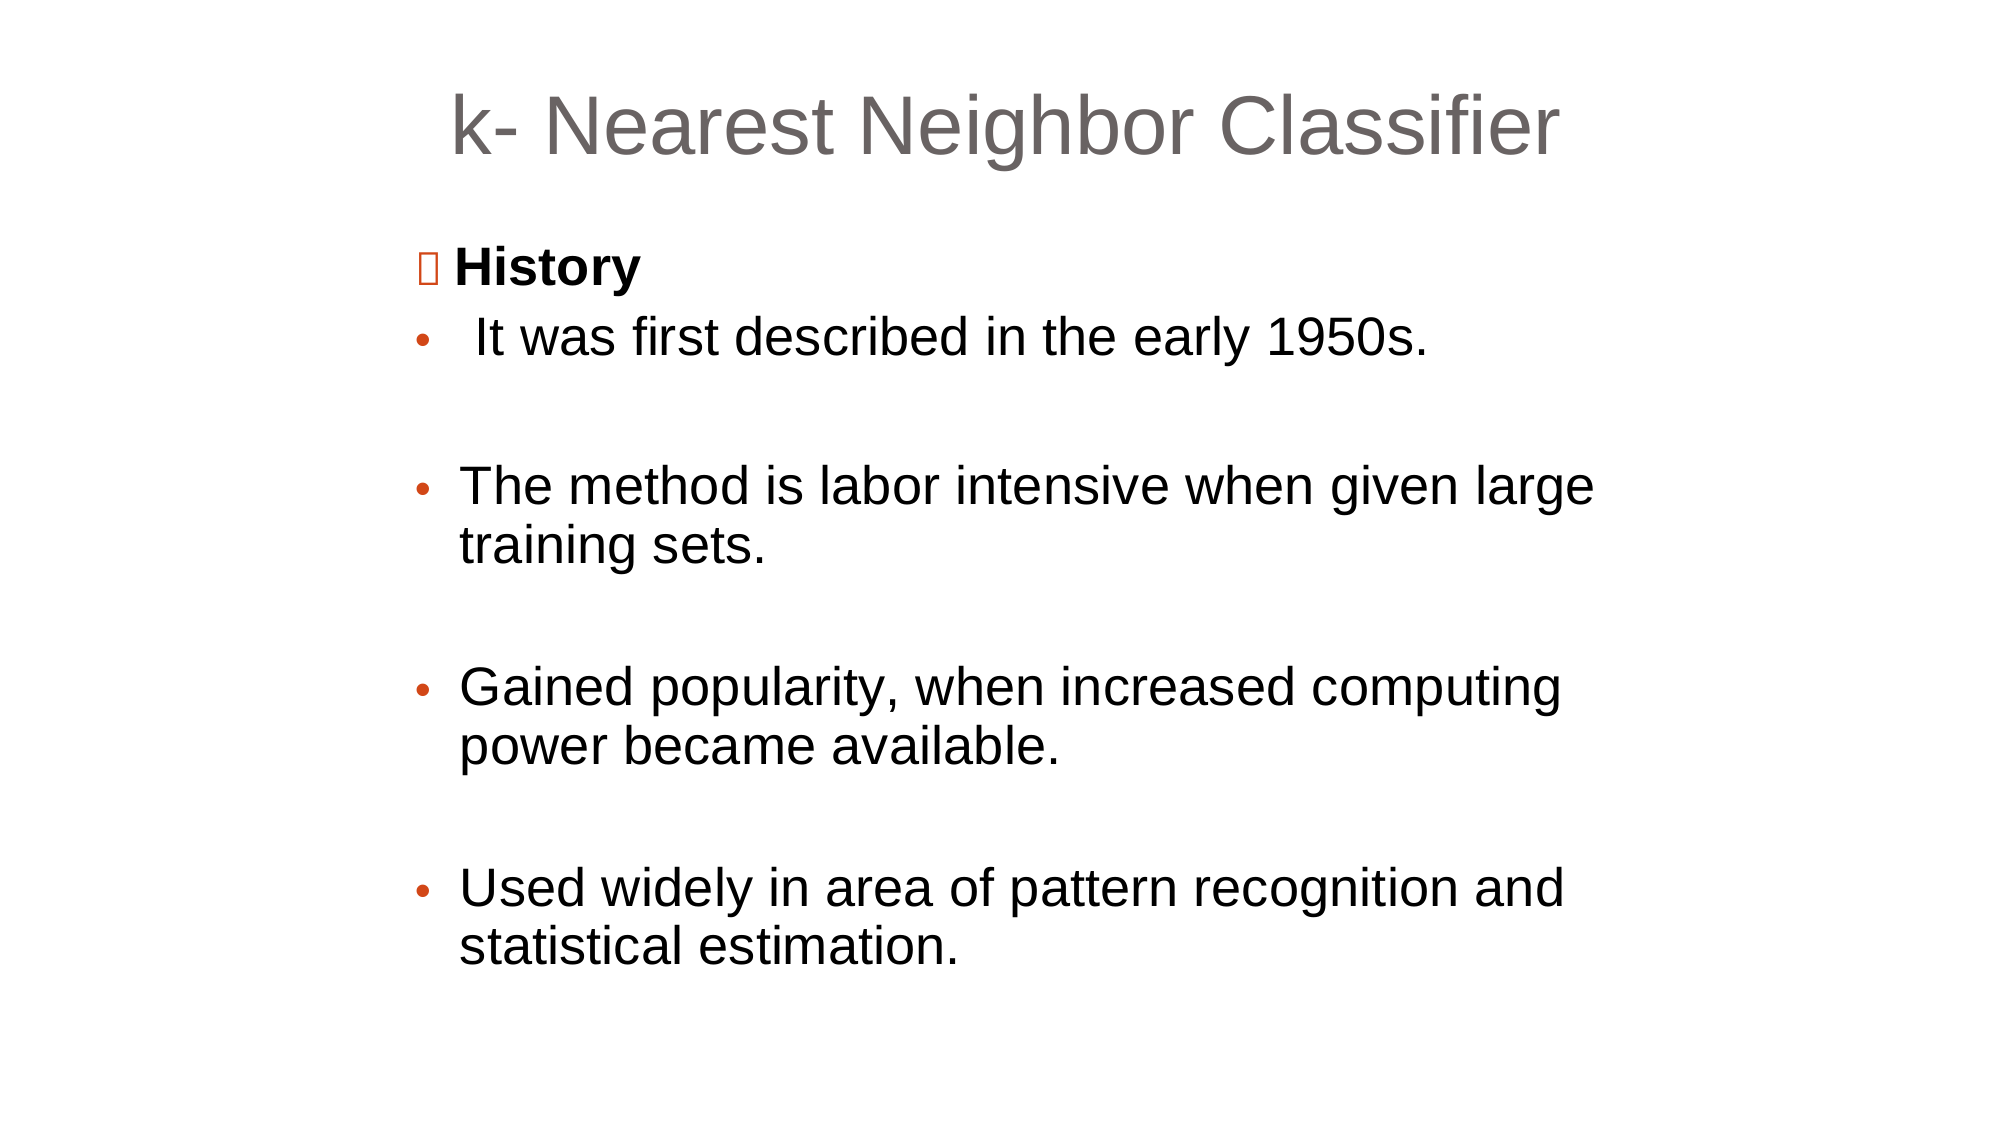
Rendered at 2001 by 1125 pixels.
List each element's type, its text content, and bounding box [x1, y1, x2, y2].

text_box • Used widely in area of pattern recognition and statistical estimation. [412, 859, 1574, 977]
text_box • The method is labor intensive when given large training sets. [412, 458, 1604, 576]
text_box k- Nearest Neighbor Classifier  History • It was first described in the early 1950s. [412, 83, 1577, 375]
text_box • Gained popularity, when increased computing power became available. [412, 658, 1567, 776]
